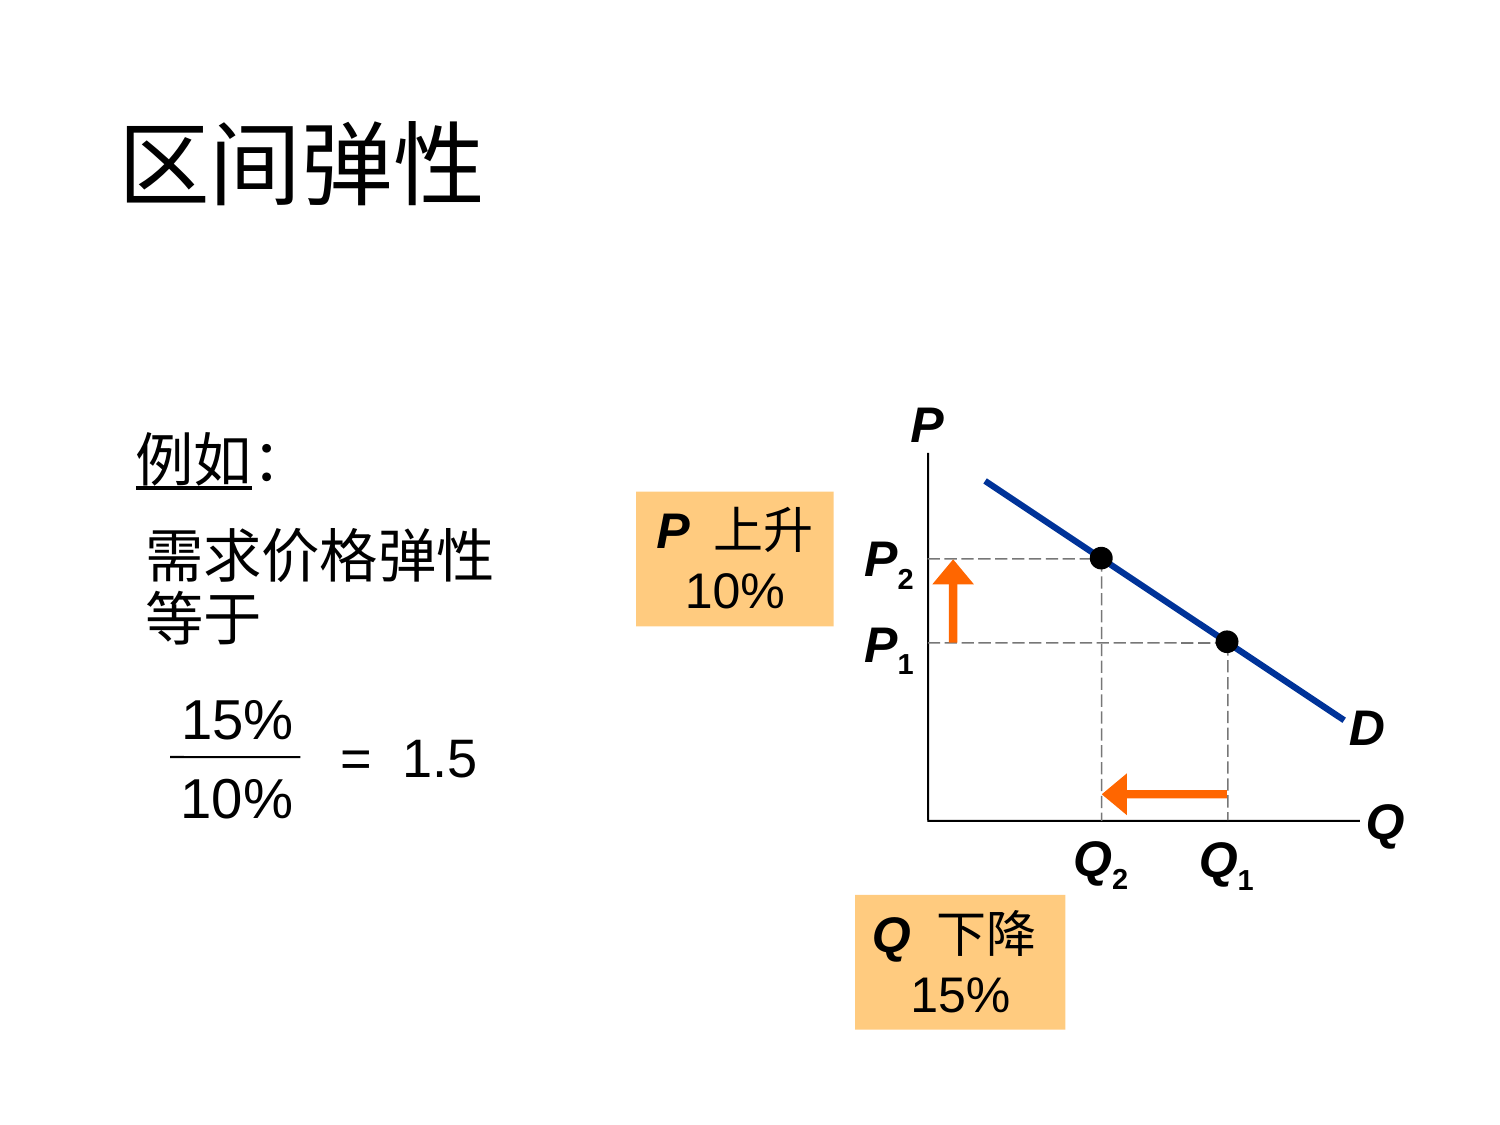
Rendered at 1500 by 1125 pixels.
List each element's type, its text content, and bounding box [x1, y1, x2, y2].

text_box 例如： [58, 415, 388, 501]
text_box 需求价格弹性等于 [130, 519, 536, 817]
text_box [830, 519, 1113, 595]
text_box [876, 384, 1436, 857]
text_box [827, 604, 1272, 896]
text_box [985, 480, 1418, 764]
title 区间弹性 [103, 59, 1397, 278]
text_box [1052, 559, 1149, 604]
text_box P 上升 10% [636, 491, 834, 627]
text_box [153, 675, 512, 838]
text_box Q 下降15% [855, 896, 1066, 1030]
